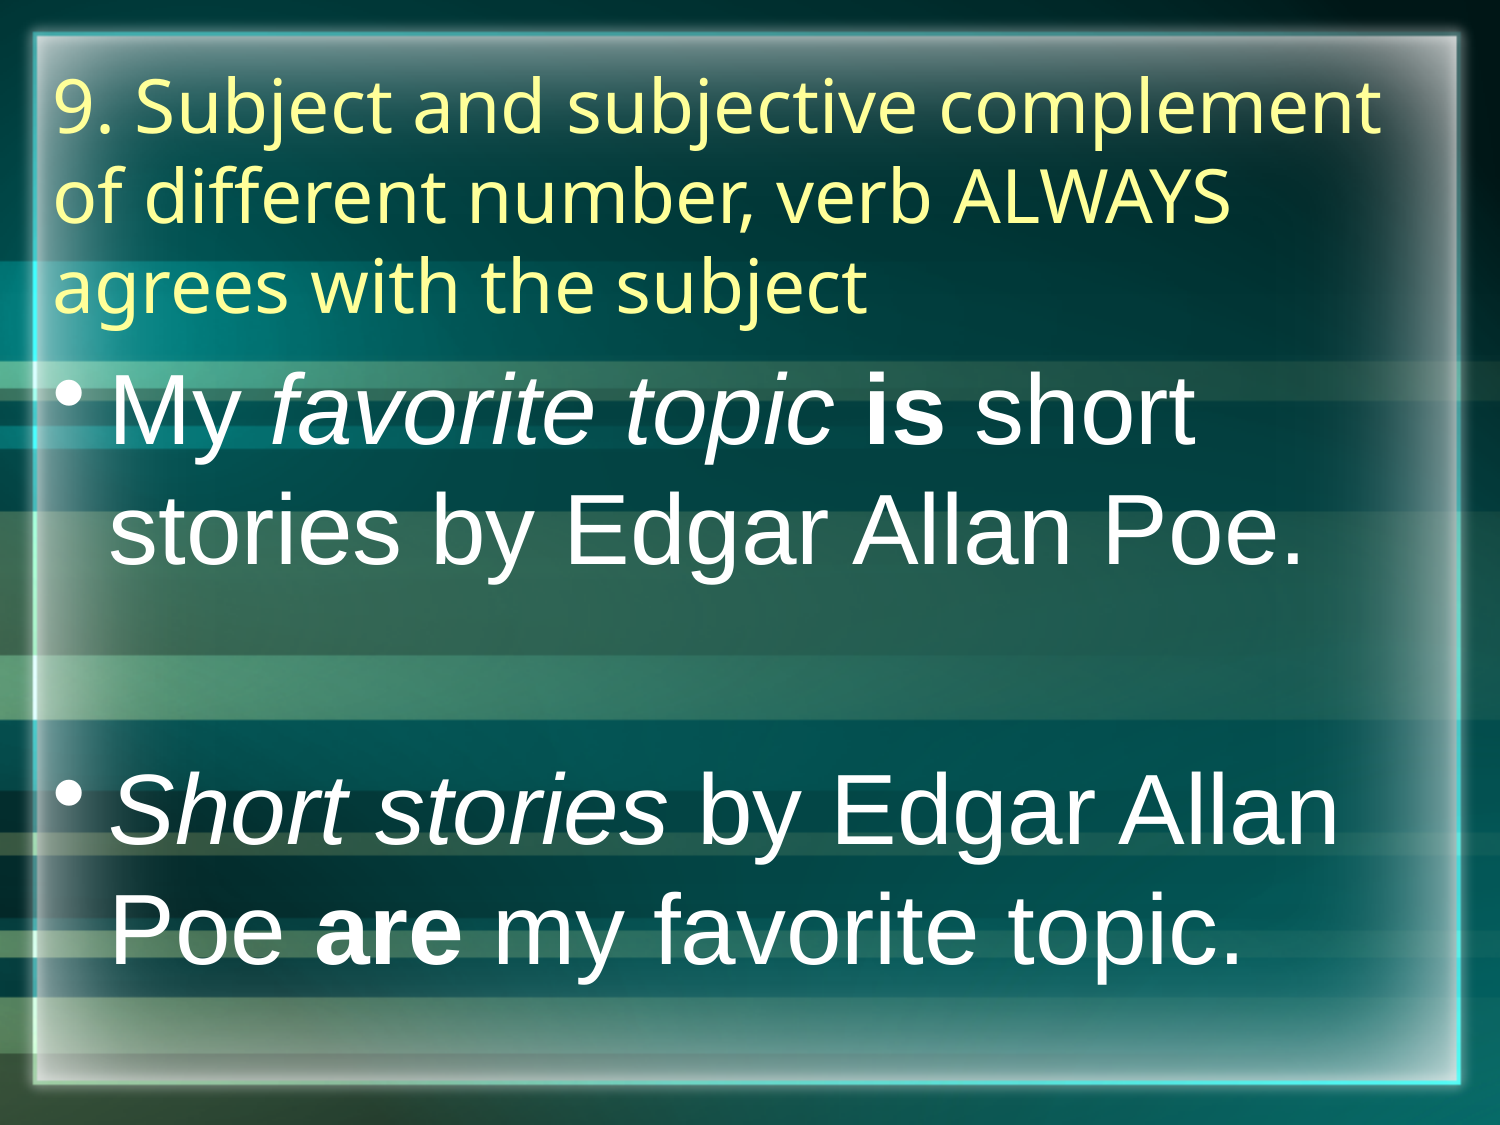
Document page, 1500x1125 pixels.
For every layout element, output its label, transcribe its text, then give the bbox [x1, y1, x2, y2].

title 9. Subject and subjective complement of different number, verb ALWAYS agrees with the subject [37, 99, 1451, 288]
list My favorite topic is short stories by Edgar Allan Poe. Short stories by Edgar Allan Poe are my favorite topic. [37, 337, 1451, 1076]
picture [0, 0, 1500, 1125]
